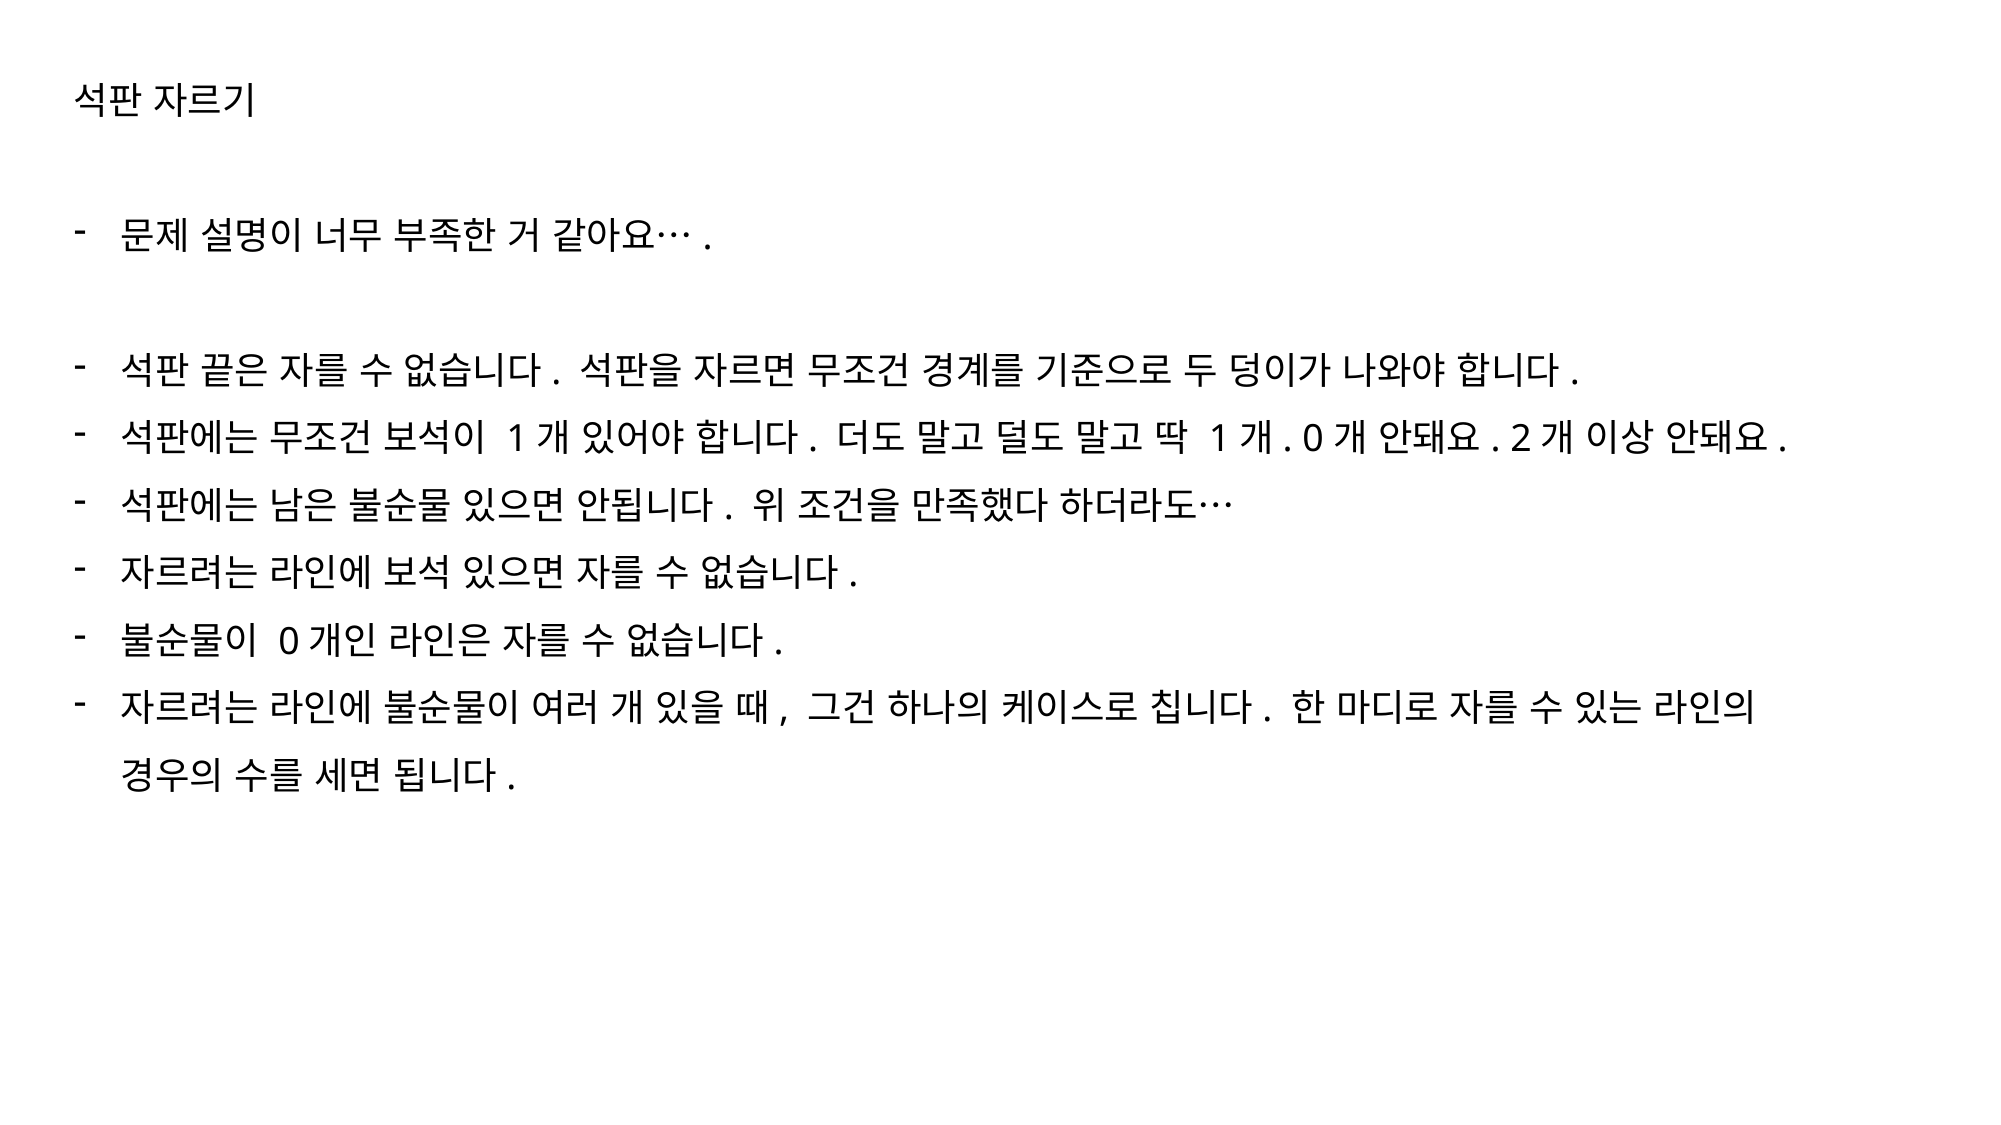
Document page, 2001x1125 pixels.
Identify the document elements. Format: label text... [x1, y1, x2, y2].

text_box 석판 자르기 문제 설명이 너무 부족한 거 같아요…. 석판 끝은 자를 수 없습니다. 석판을 자르면 무조건 경계를 기준으로 두 덩이가 나와야 합니다. 석판에는 무조건 보석이 1개 있어야 합니다. 더도 말고 덜도 말고 딱 1개. 0개 안돼요. 2개 이상 안돼요. 석판에는 남은 불순물 있으면 안됩니다. 위 조건을 만족했다 하더라도… 자르려는 라인에 보석 있으면 자를 수 없습니다. 불순물이 0개인 라인은 자를 수 없습니다. 자르려는 라인에 불순물이 여러 개 있을 때, 그건 하나의 케이스로 칩니다. 한 마디로 자를 수 있는 라인의 경우의 수를 세면 됩니다. [59, 46, 1853, 805]
